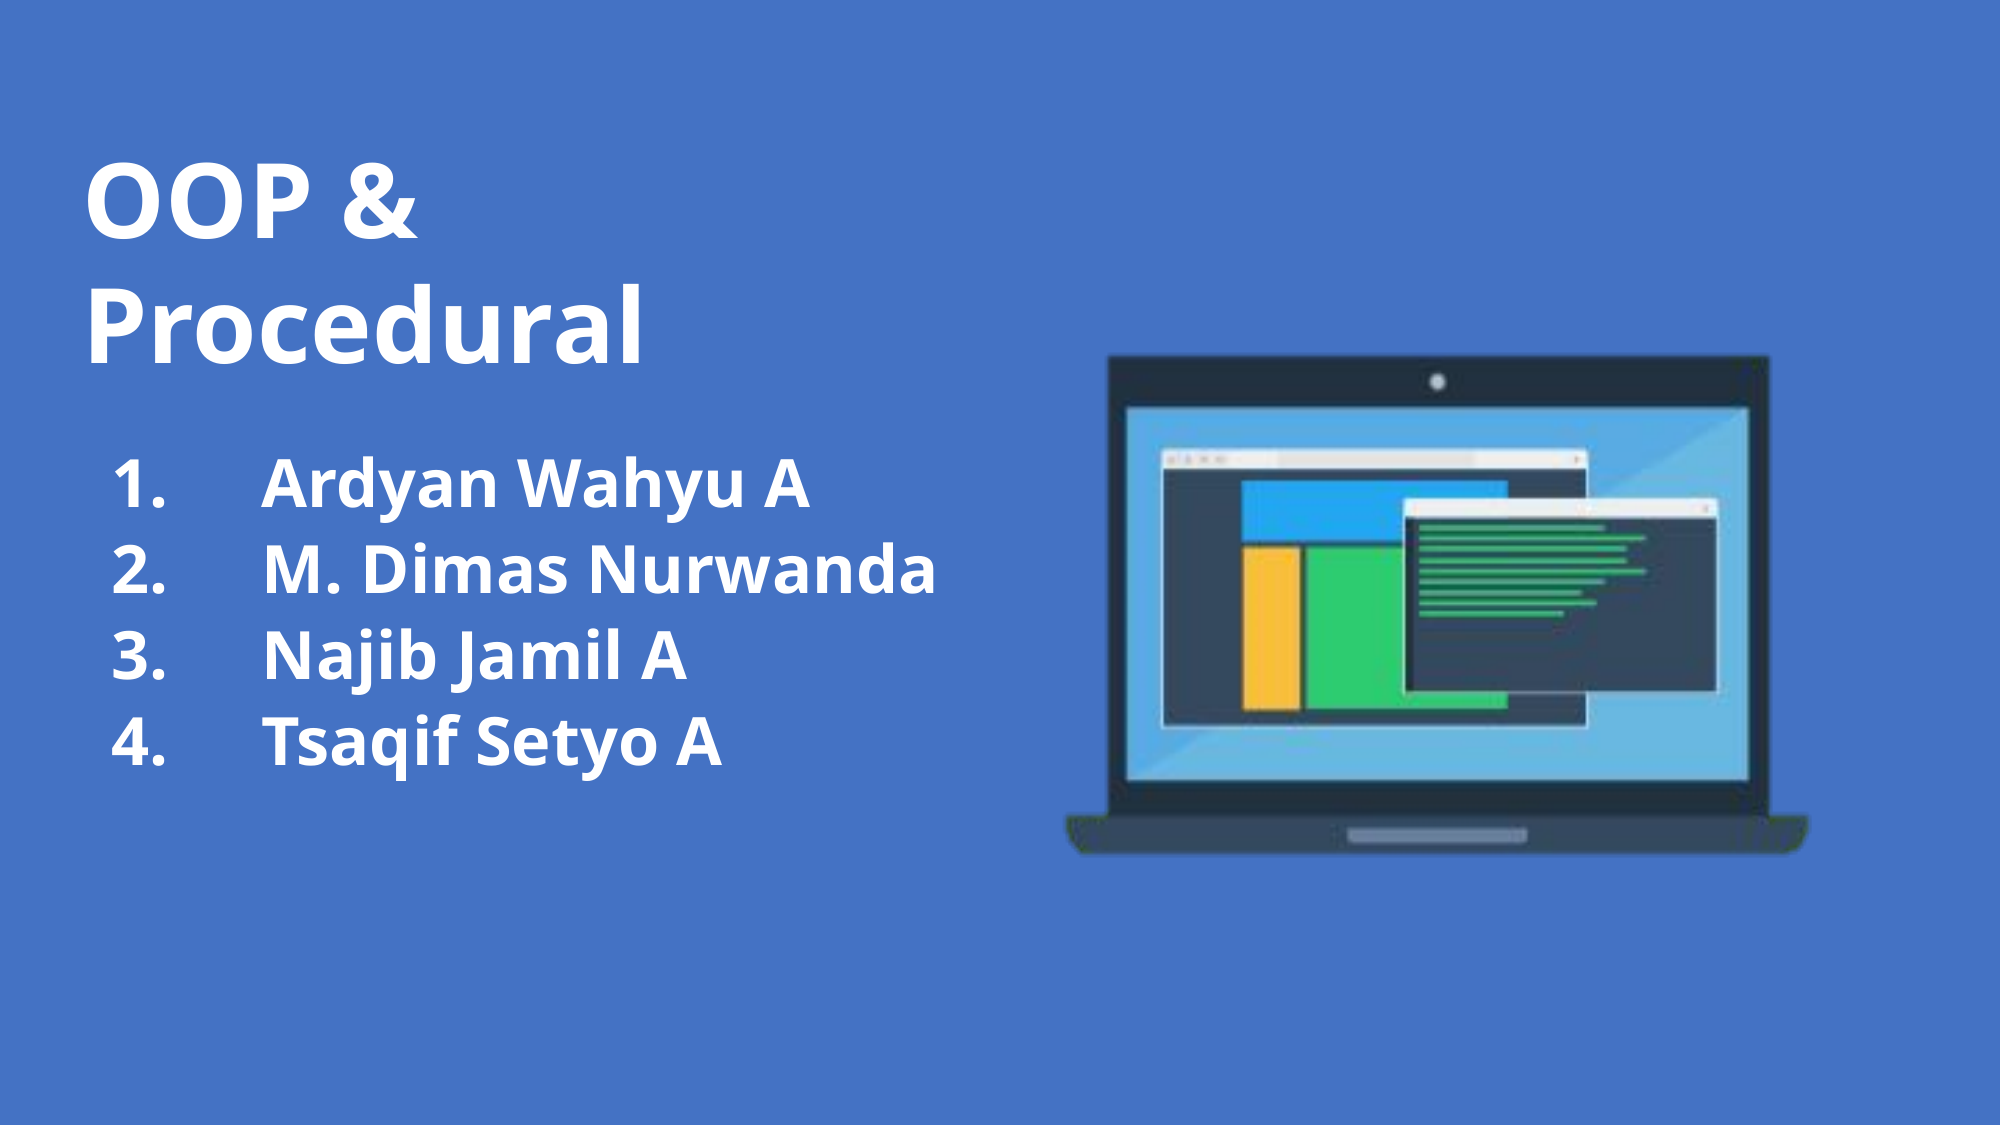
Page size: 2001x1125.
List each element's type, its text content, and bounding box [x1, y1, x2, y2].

picture [842, 43, 2000, 1125]
text_box OOP & Procedural [67, 127, 842, 392]
text_box Ardyan Wahyu A M. Dimas Nurwanda Najib Jamil A Tsaqif Setyo A [96, 433, 842, 787]
